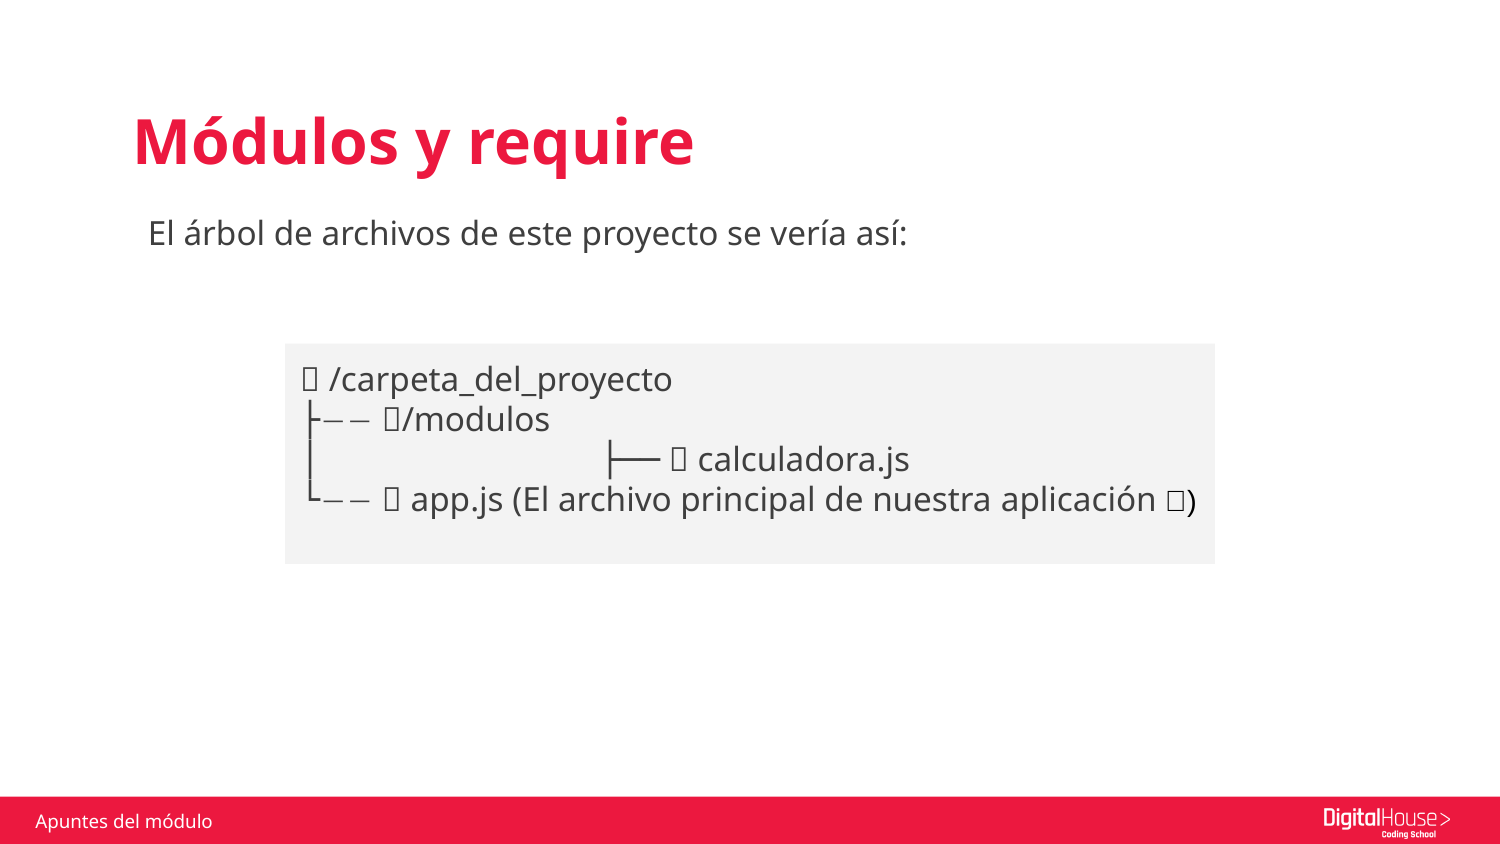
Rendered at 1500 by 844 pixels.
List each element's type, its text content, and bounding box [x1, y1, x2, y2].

text_box Apuntes del módulo [27, 809, 387, 833]
text_box [0, 796, 1500, 844]
text_box 📁 /carpeta_del_proyecto ├── 📁/modulos │ ├── 📄 calculadora.js └── 📄 app.js (El archivo principal de nuestra aplicación 🔥) [285, 343, 1215, 564]
picture [1324, 808, 1451, 839]
text_box Módulos y require [117, 90, 1012, 193]
text_box El árbol de archivos de este proyecto se vería así: [132, 191, 1331, 324]
